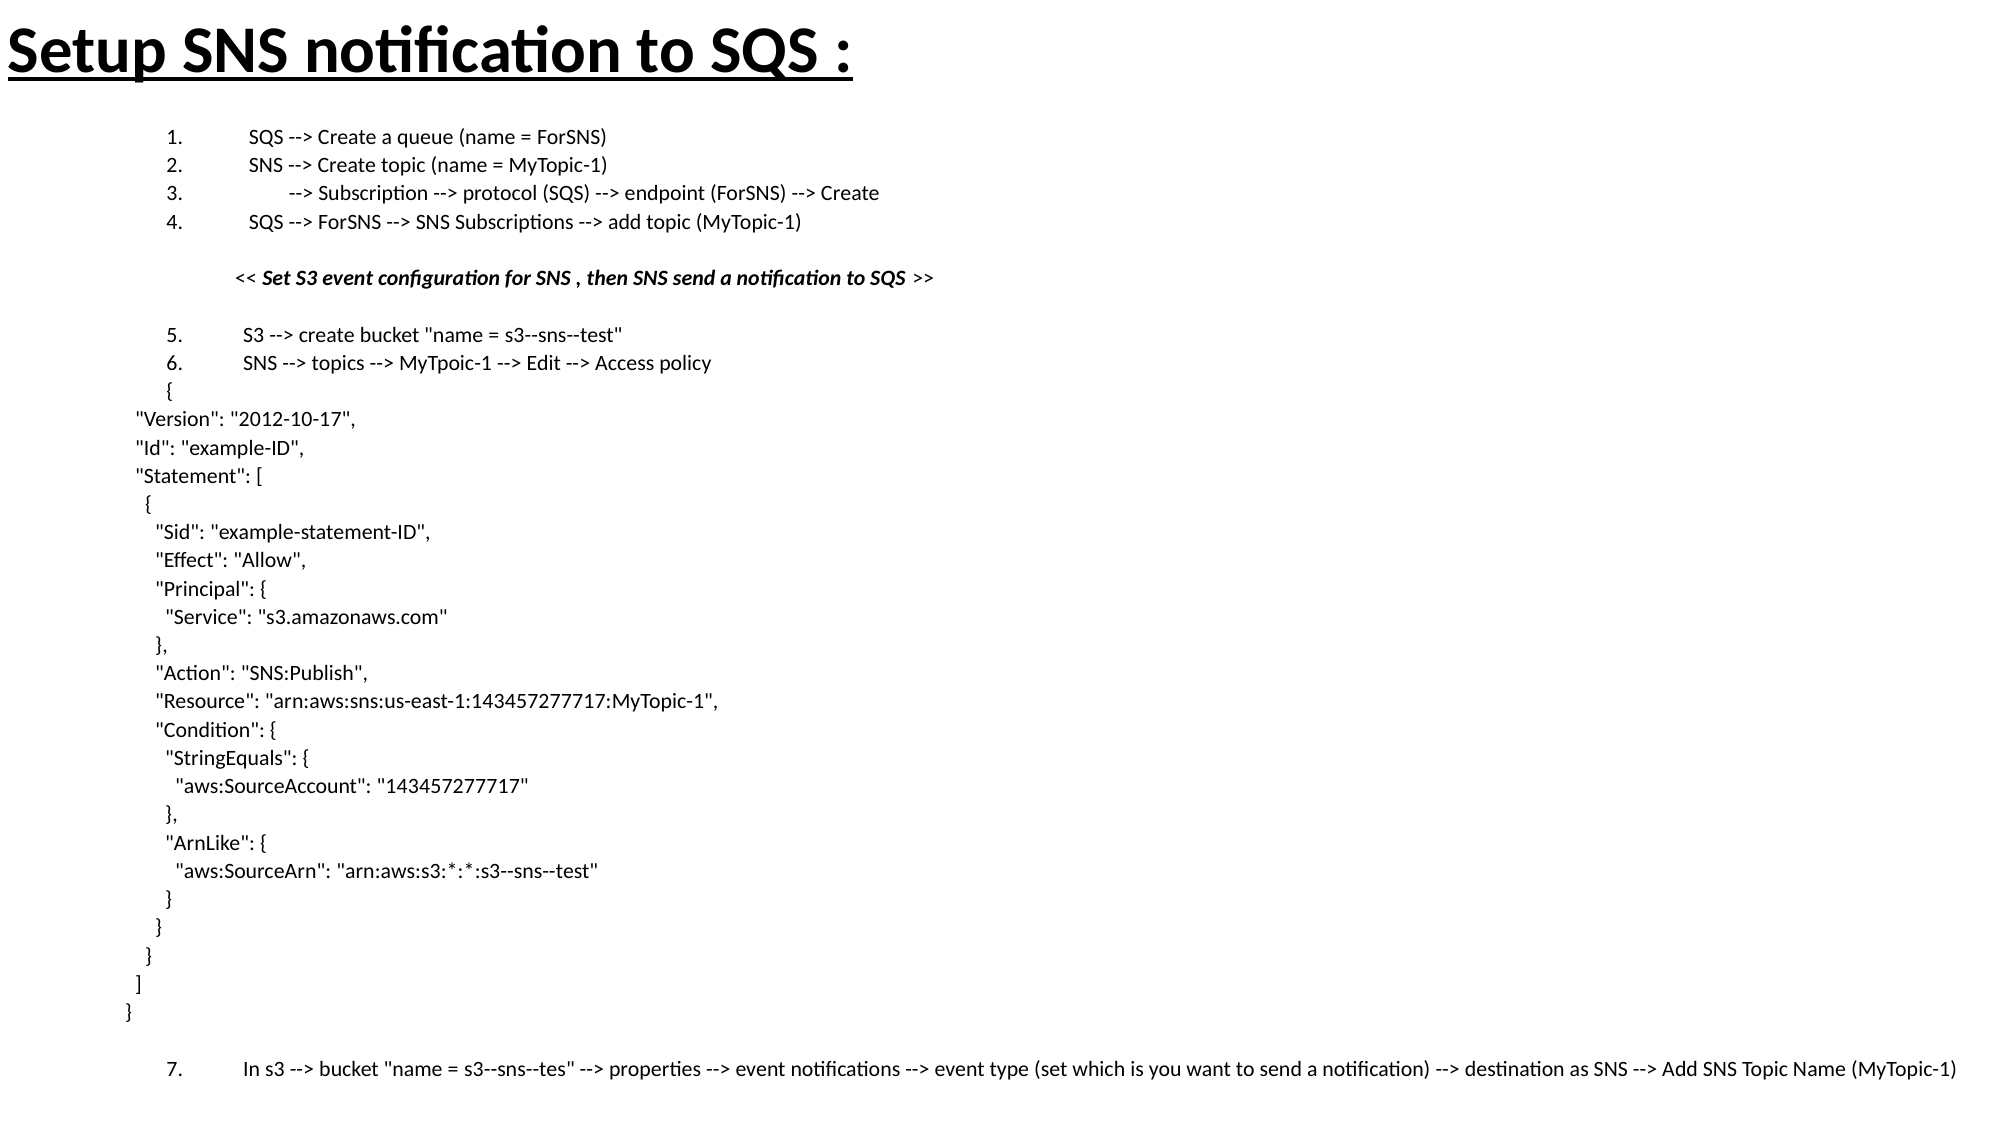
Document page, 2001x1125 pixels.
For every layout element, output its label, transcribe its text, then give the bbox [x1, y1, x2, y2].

list SQS --> Create a queue (name = ForSNS) SNS --> Create topic (name = MyTopic-1) --> Subscription --> protocol (SQS) --> endpoint (ForSNS) --> Create SQS --> ForSNS --> SNS Subscriptions --> add topic (MyTopic-1) << Set S3 event configuration for SNS , then SNS send a notification to SQS >> 5. S3 --> create bucket "name = s3--sns--test" 6. SNS --> topics --> MyTpoic-1 --> Edit --> Access policy { "Version": "2012-10-17", "Id": "example-ID", "Statement": [ { "Sid": "example-statement-ID", "Effect": "Allow", "Principal": { "Service": "s3.amazonaws.com" }, "Action": "SNS:Publish", "Resource": "arn:aws:sns:us-east-1:143457277717:MyTopic-1", "Condition": { "StringEquals": { "aws:SourceAccount": "143457277717" }, "ArnLike": { "aws:SourceArn": "arn:aws:s3:*:*:s3--sns--test" } } } ] } 7. In s3 --> bucket "name = s3--sns--tes" --> properties --> event notifications --> event type (set which is you want to send a notification) --> destination as SNS --> Add SNS Topic Name (MyTopic-1) [27, 118, 1982, 1125]
title Setup SNS notification to SQS : [0, 0, 1718, 160]
